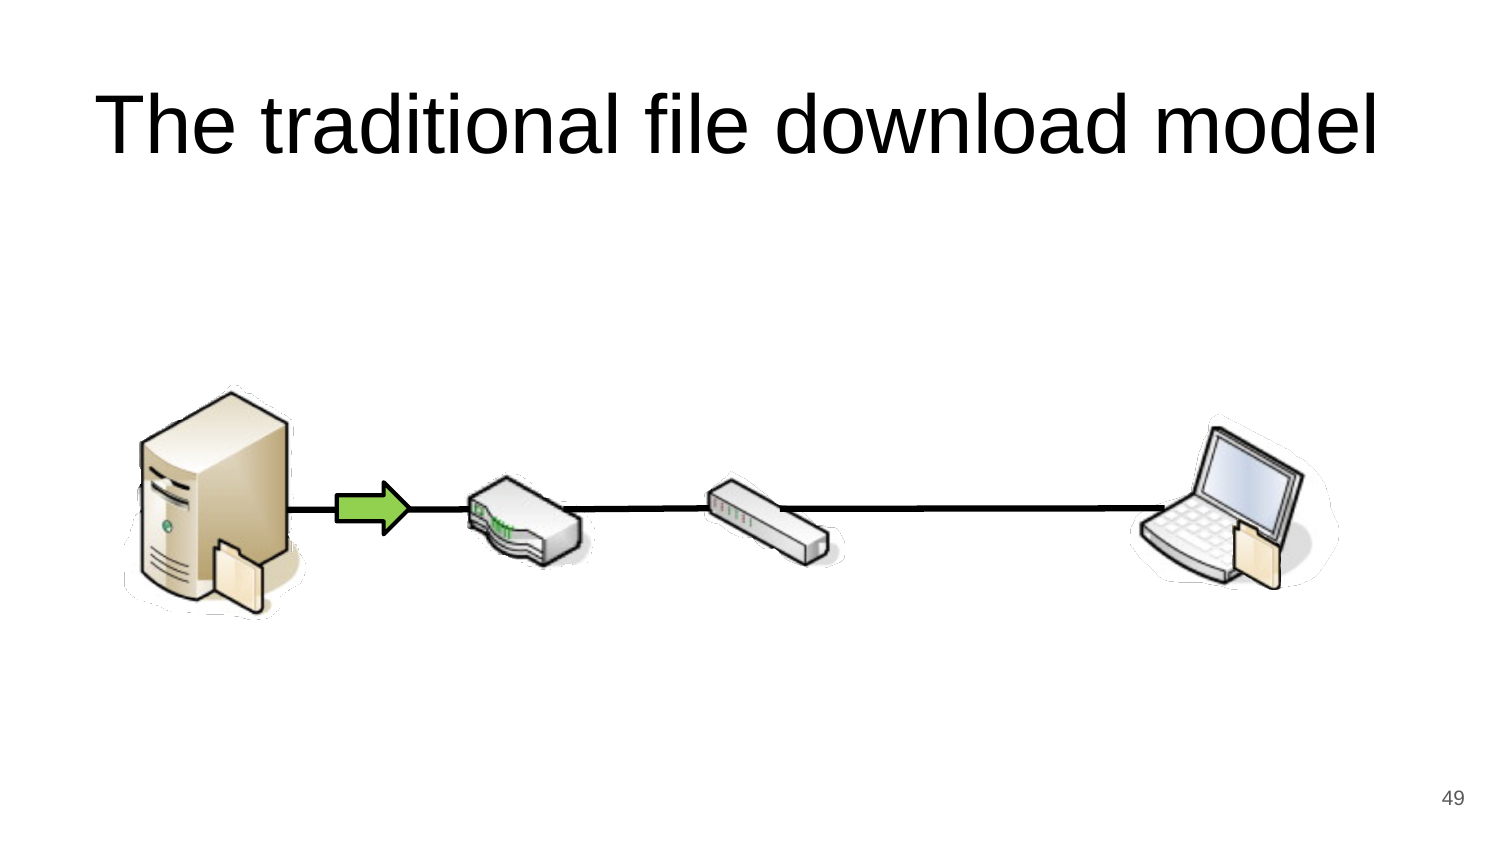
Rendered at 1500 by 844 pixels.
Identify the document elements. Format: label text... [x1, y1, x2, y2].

text_box [334, 519, 402, 537]
picture [1130, 414, 1339, 590]
picture [464, 471, 595, 570]
picture [704, 471, 845, 568]
picture [122, 384, 307, 620]
text_box The traditional file download model [40, 63, 1435, 178]
text_box [334, 480, 412, 507]
slide_number 49 [1389, 764, 1480, 830]
